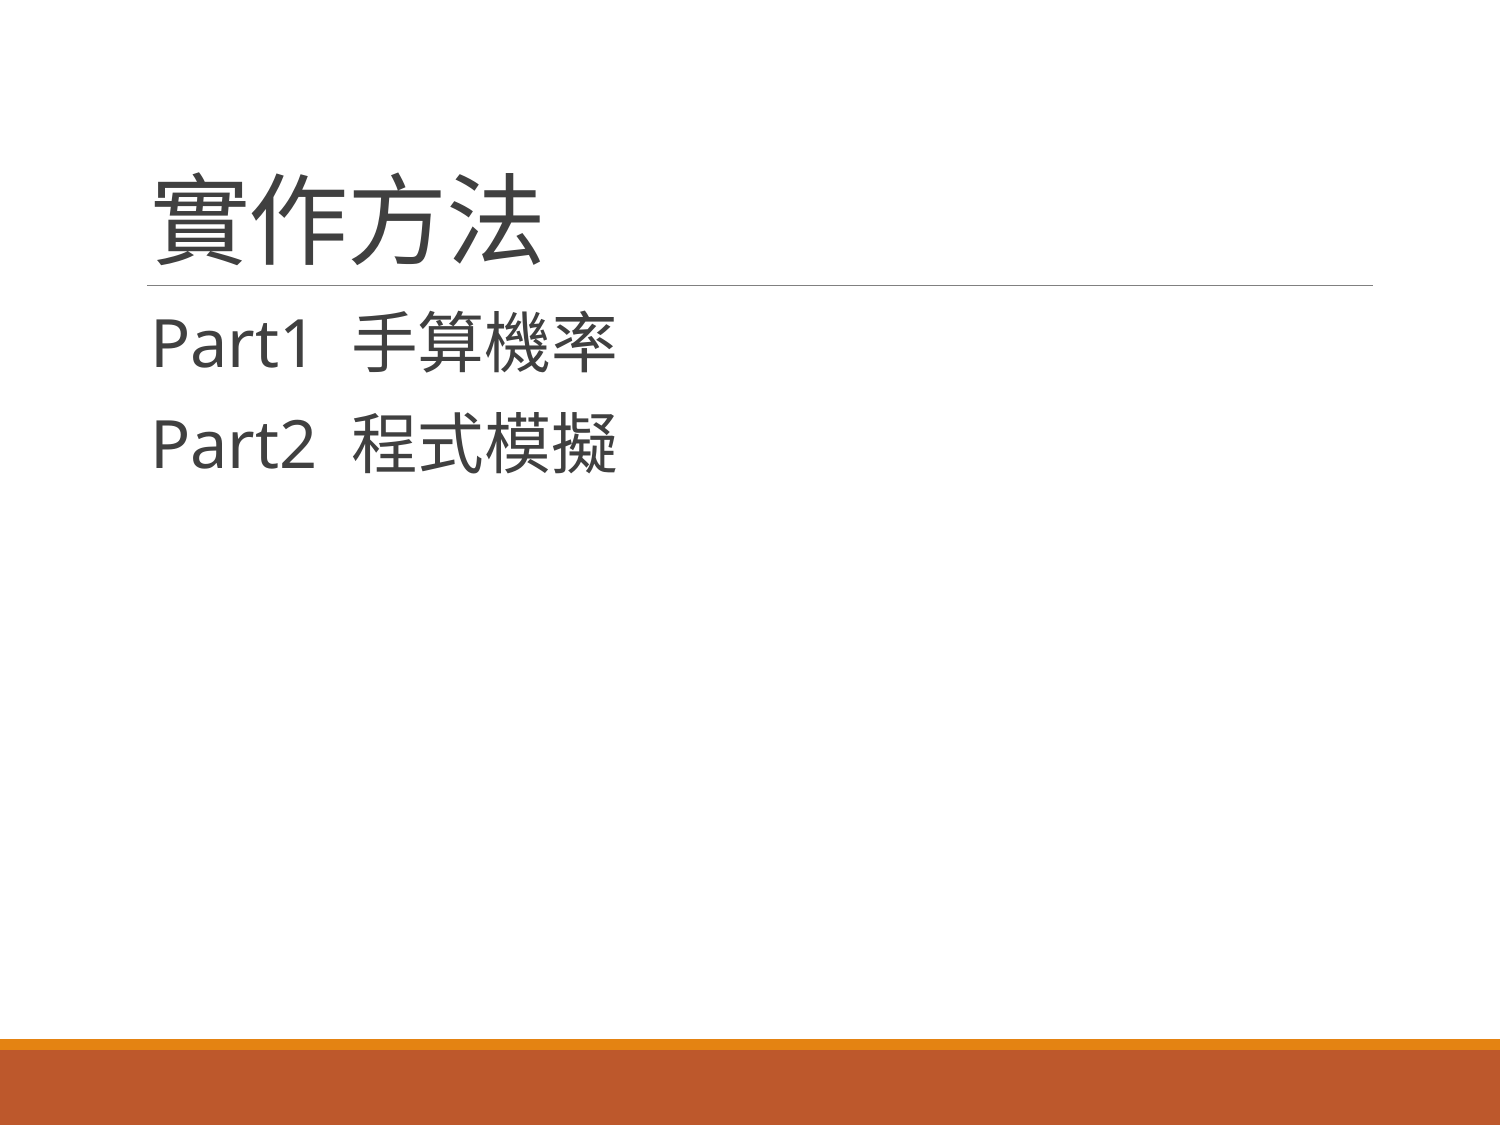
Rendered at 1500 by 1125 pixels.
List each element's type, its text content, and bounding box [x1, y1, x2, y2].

list Part1 手算機率 Part2 程式模擬 [135, 302, 1373, 963]
title 實作方法 [135, 47, 1373, 285]
